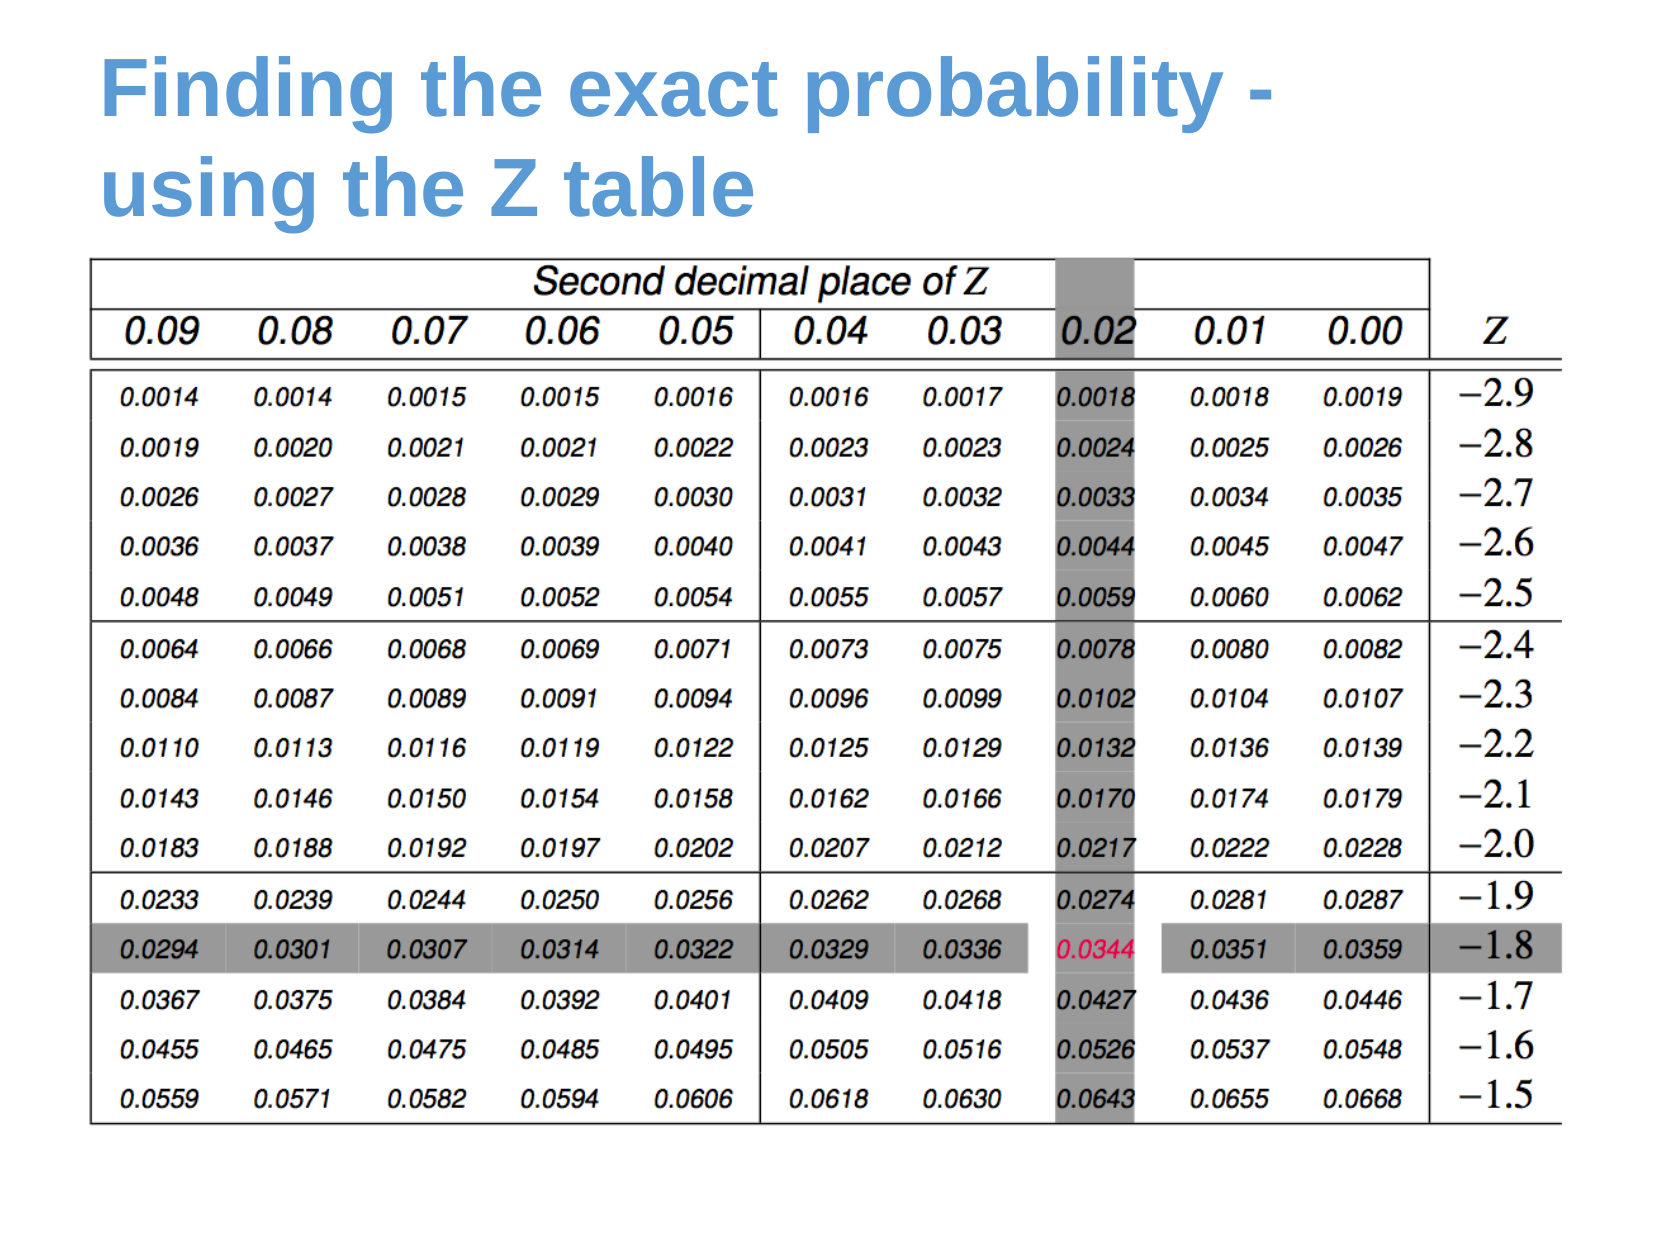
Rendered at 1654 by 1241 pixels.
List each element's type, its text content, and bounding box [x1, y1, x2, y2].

picture [82, 249, 1571, 1132]
title Finding the exact probability - using the Z table [82, 42, 1571, 249]
